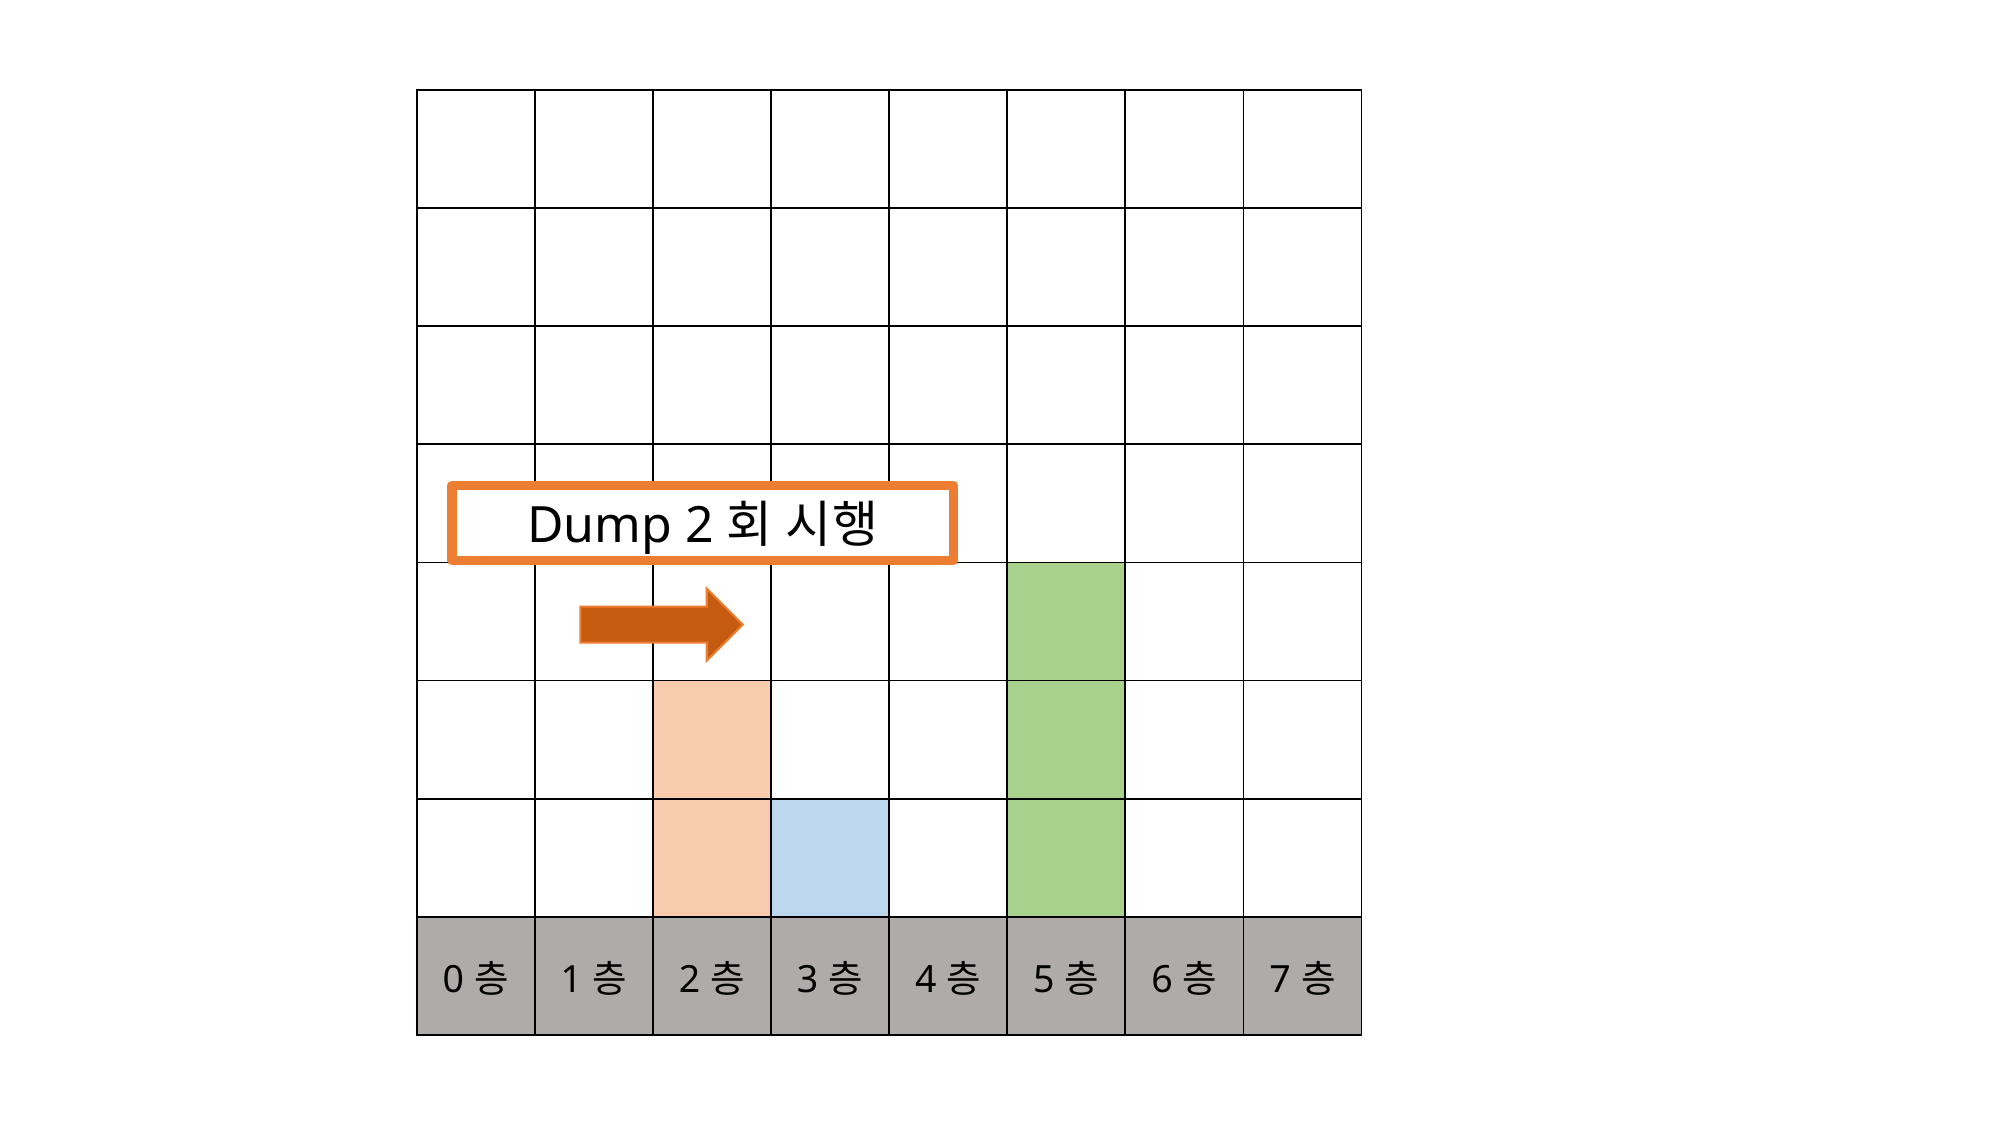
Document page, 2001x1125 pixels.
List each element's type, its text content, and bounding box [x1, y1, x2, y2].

table_cell [890, 209, 1006, 325]
table_cell [418, 327, 534, 443]
table_cell [1126, 209, 1243, 325]
table_header [536, 91, 652, 207]
table_header [772, 91, 888, 207]
table_cell [890, 800, 1006, 916]
table_cell [1008, 209, 1124, 325]
table_cell [1008, 563, 1124, 680]
table_cell [654, 445, 770, 485]
table_cell [536, 681, 652, 798]
table_cell [654, 681, 770, 798]
table_cell 2층 [654, 918, 770, 1034]
text_box Dump 2회 시행 [451, 485, 954, 561]
table_cell [654, 209, 770, 325]
table_cell [536, 800, 652, 916]
table_cell [418, 209, 534, 325]
table_header [1126, 91, 1243, 207]
table_cell 6층 [1126, 918, 1243, 1034]
table_cell [1126, 327, 1243, 443]
table_cell [1244, 800, 1361, 916]
table_cell [1008, 327, 1124, 443]
text_box [579, 586, 745, 664]
table_cell 3층 [772, 918, 888, 1034]
table_cell [536, 445, 652, 485]
table_cell [536, 563, 652, 680]
table_cell [890, 681, 1006, 798]
table_cell [418, 563, 534, 680]
table_cell [1126, 800, 1243, 916]
table_cell [1244, 209, 1361, 325]
table_cell [654, 800, 770, 916]
table_cell [1244, 327, 1361, 443]
table_cell 0층 [418, 918, 534, 1034]
table_cell [1244, 563, 1361, 680]
table_cell [1008, 800, 1124, 916]
table_cell [654, 563, 770, 680]
table_cell [1244, 445, 1361, 562]
table_cell 5층 [1008, 918, 1124, 1034]
table_cell [772, 209, 888, 325]
table_cell [772, 681, 888, 798]
table_cell [772, 800, 888, 916]
table_cell [654, 327, 770, 443]
table_cell [418, 800, 534, 916]
table_cell [1008, 445, 1124, 562]
table_cell 7층 [1244, 918, 1361, 1034]
table_cell [1244, 681, 1361, 798]
table_header [890, 91, 1006, 207]
table_cell [536, 327, 652, 443]
table_cell [772, 327, 888, 443]
table_header [418, 91, 534, 207]
table_cell [418, 681, 534, 798]
table_cell 1층 [536, 918, 652, 1034]
table_header [654, 91, 770, 207]
table_cell [1126, 563, 1243, 680]
table_cell [1008, 681, 1124, 798]
table_cell [1126, 681, 1243, 798]
table_header [1244, 91, 1361, 207]
table_header [1008, 91, 1124, 207]
table_cell [1126, 445, 1243, 562]
table_cell [890, 563, 1006, 680]
table_cell [890, 327, 1006, 443]
table_cell [772, 445, 888, 485]
table_cell [418, 445, 534, 562]
table_cell [536, 209, 652, 325]
table_cell [890, 445, 1006, 562]
table_cell 4층 [890, 918, 1006, 1034]
table_cell [772, 563, 888, 680]
